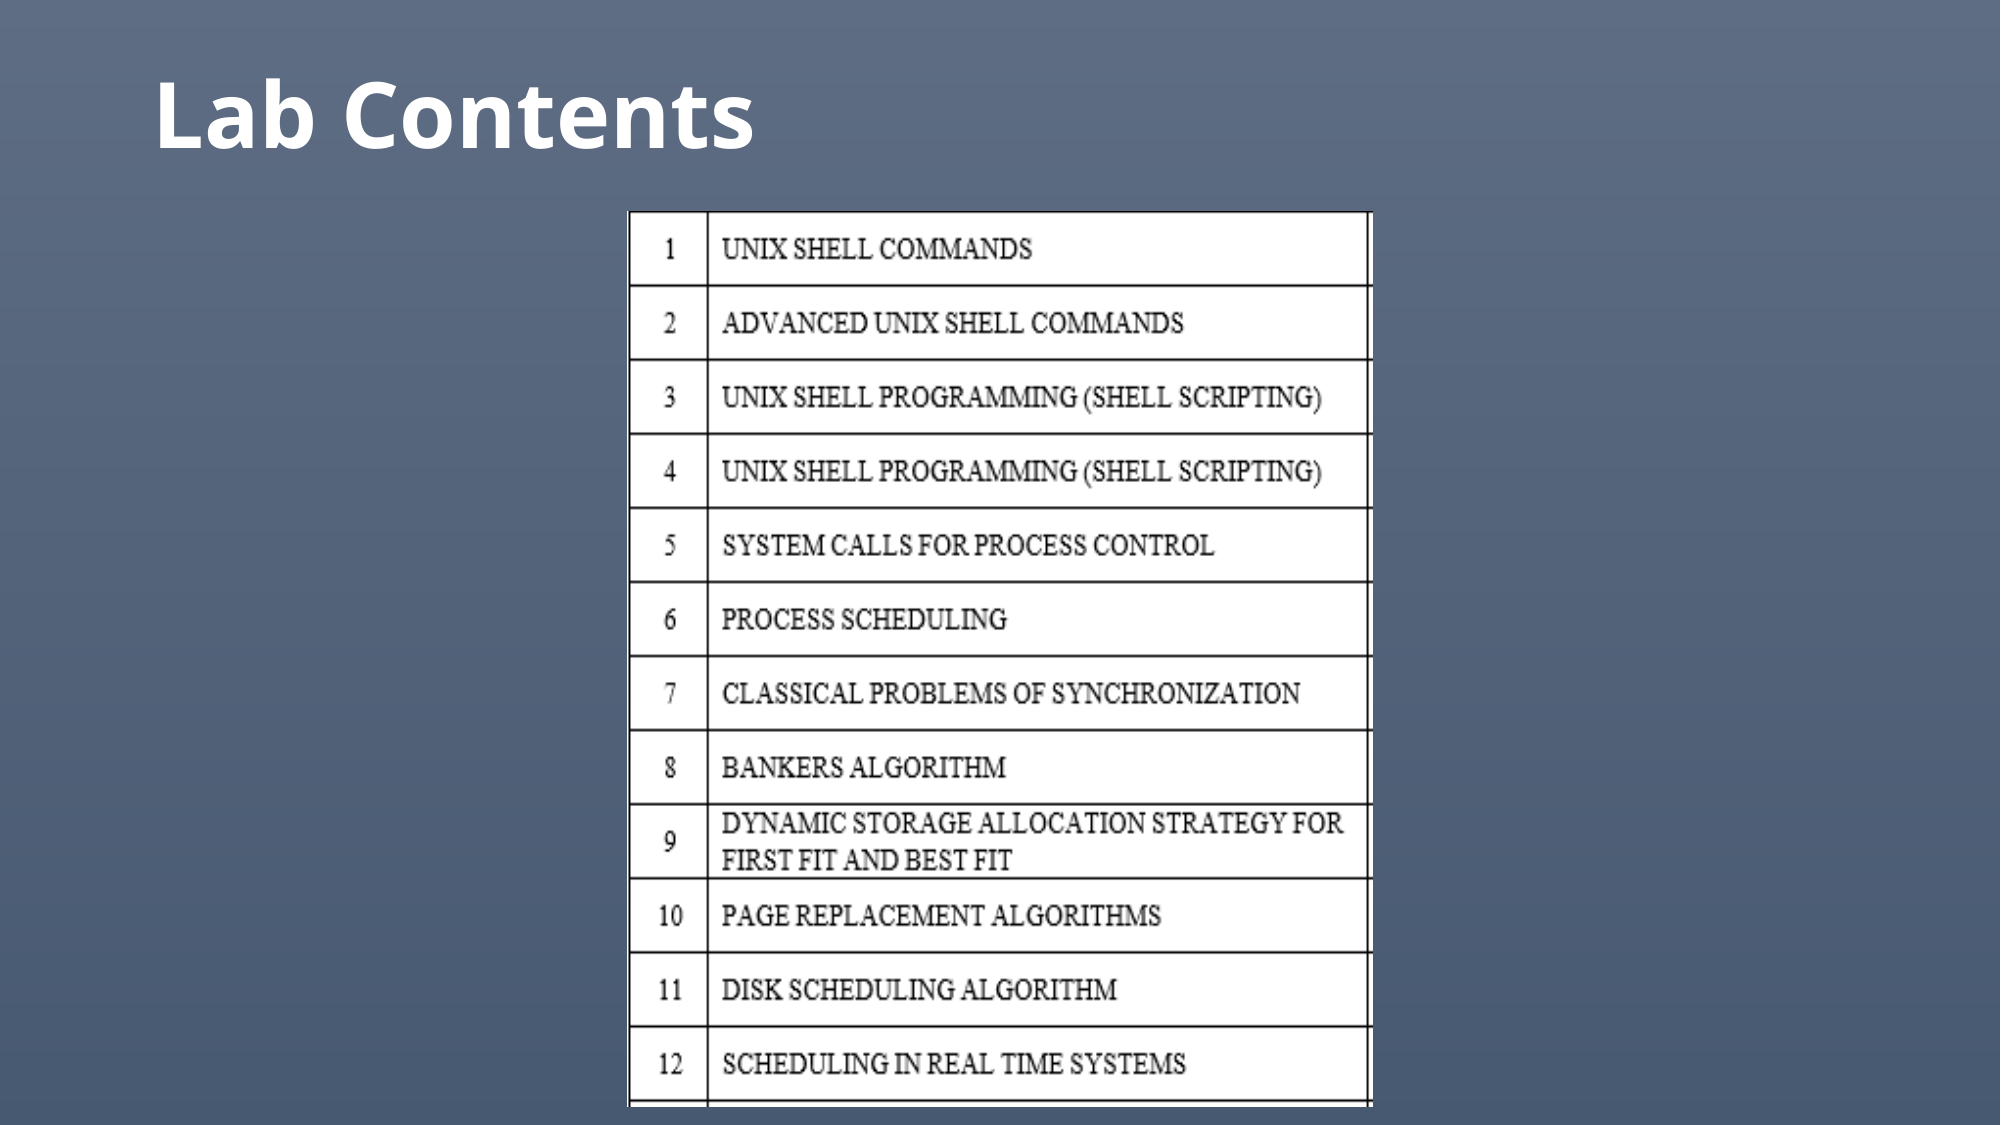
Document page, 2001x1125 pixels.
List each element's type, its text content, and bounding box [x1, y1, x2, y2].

title Lab Contents [137, 25, 1863, 212]
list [627, 211, 1373, 1107]
